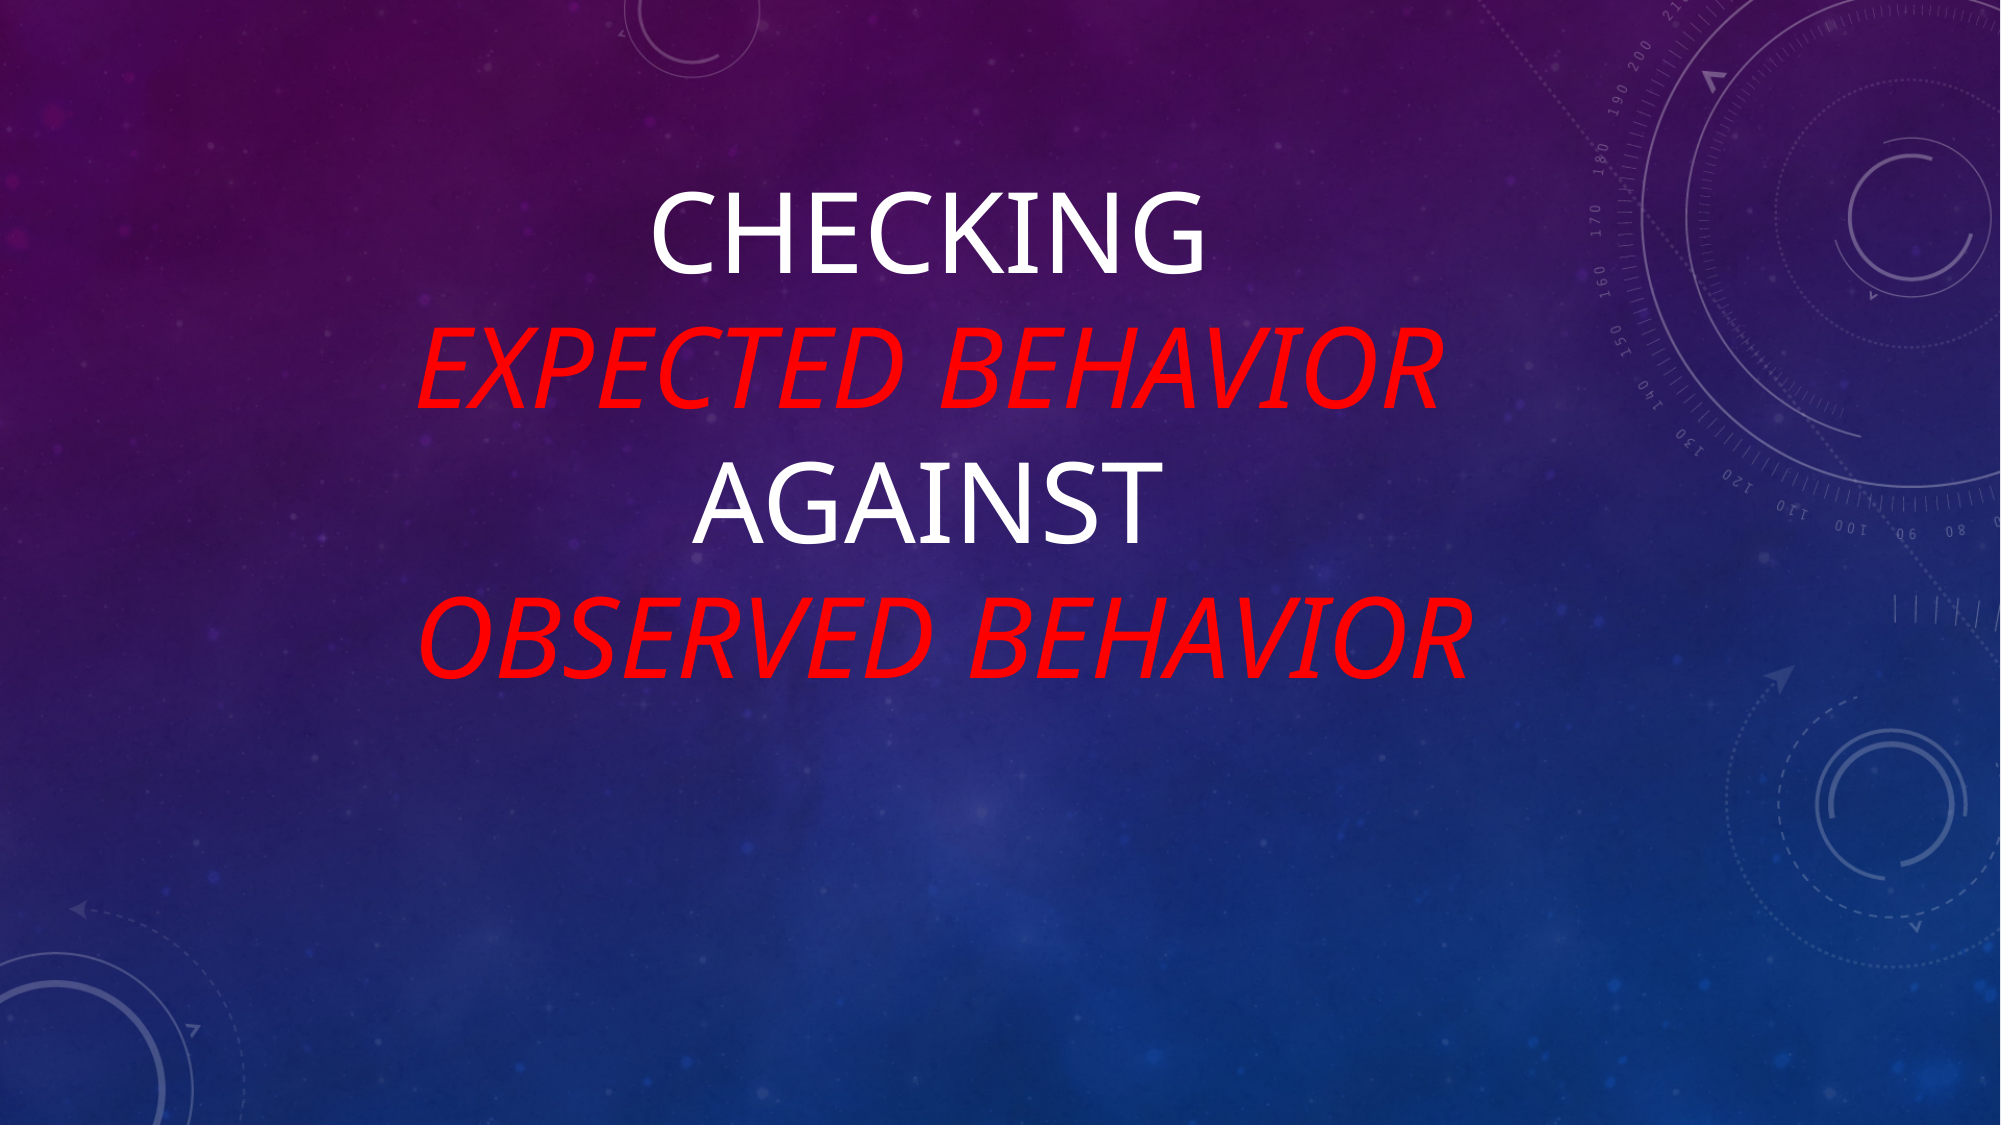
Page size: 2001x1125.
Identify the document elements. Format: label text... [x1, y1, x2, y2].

picture [0, 0, 2001, 1125]
title Checking expected behavior against observed behavior [112, 97, 1775, 765]
